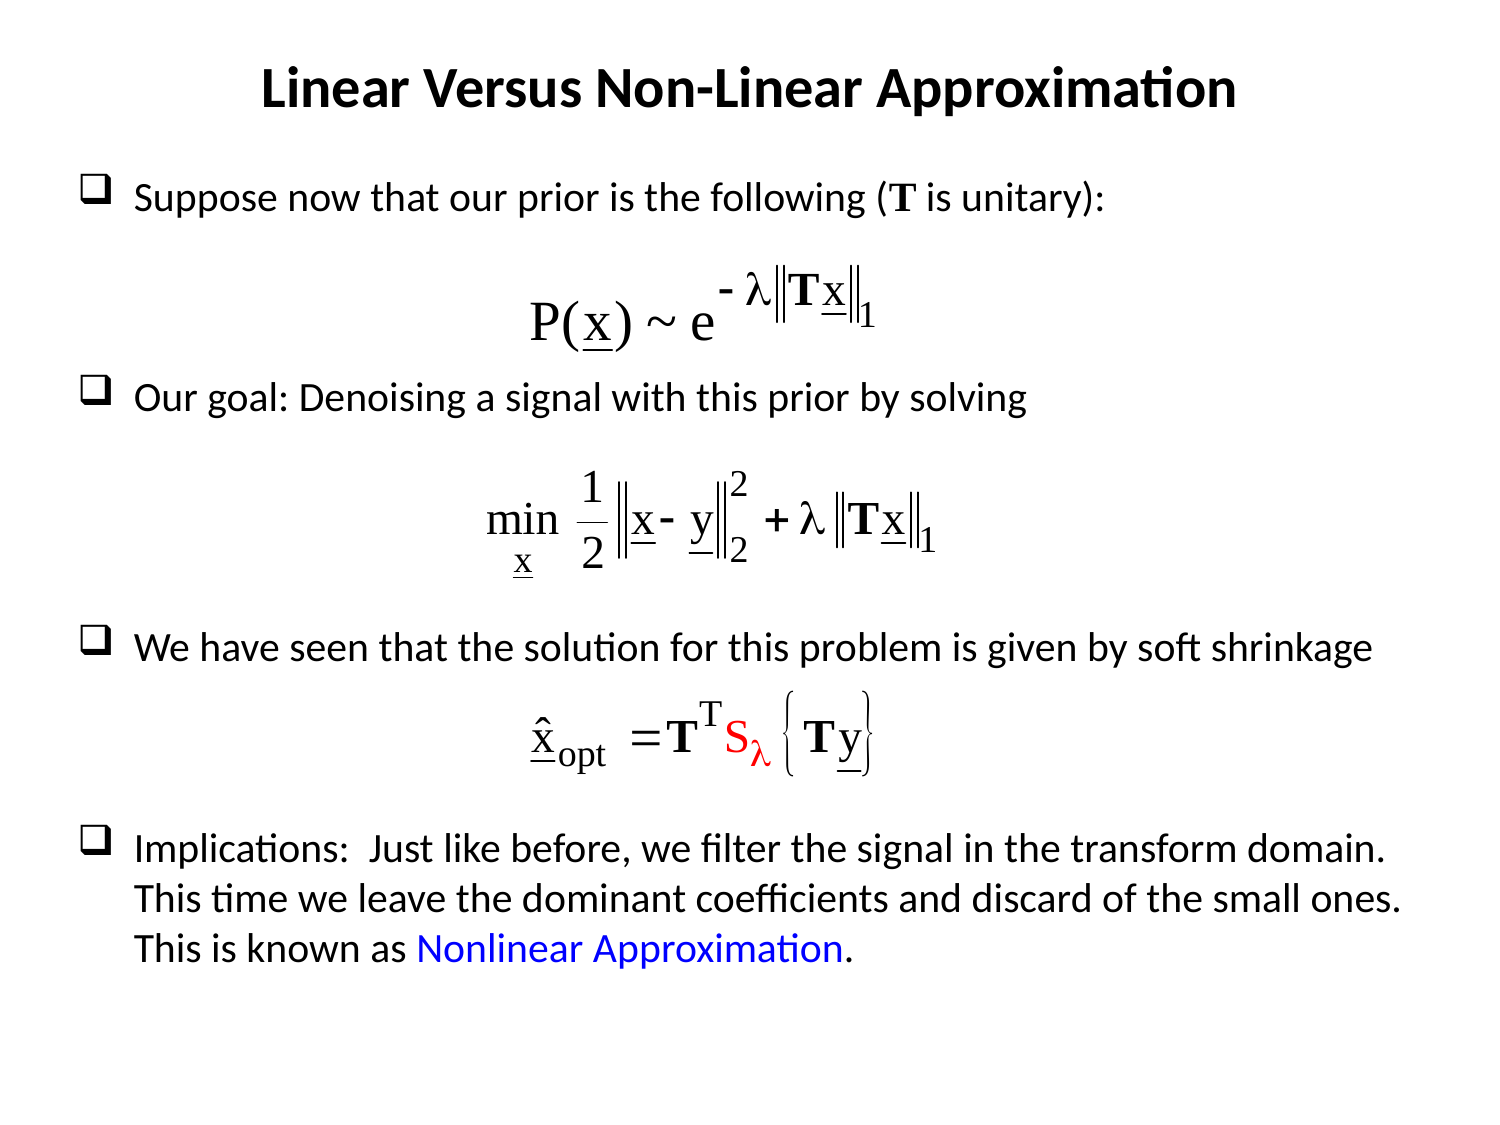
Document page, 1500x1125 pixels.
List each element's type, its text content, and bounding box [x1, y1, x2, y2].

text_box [520, 254, 892, 365]
text_box Suppose now that our prior is the following (T is unitary): Our goal: Denoising a signal with this prior by solving We have seen that the solution for this problem is given by soft shrinkage Implications: Just like before, we filter the signal in the transform domain. This time we leave the dominant coefficients and discard of the small ones. This is known as Nonlinear Approximation. [62, 162, 1425, 1028]
text_box Linear Versus Non-Linear Approximation [0, 41, 1500, 127]
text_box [521, 685, 892, 786]
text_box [476, 453, 943, 592]
